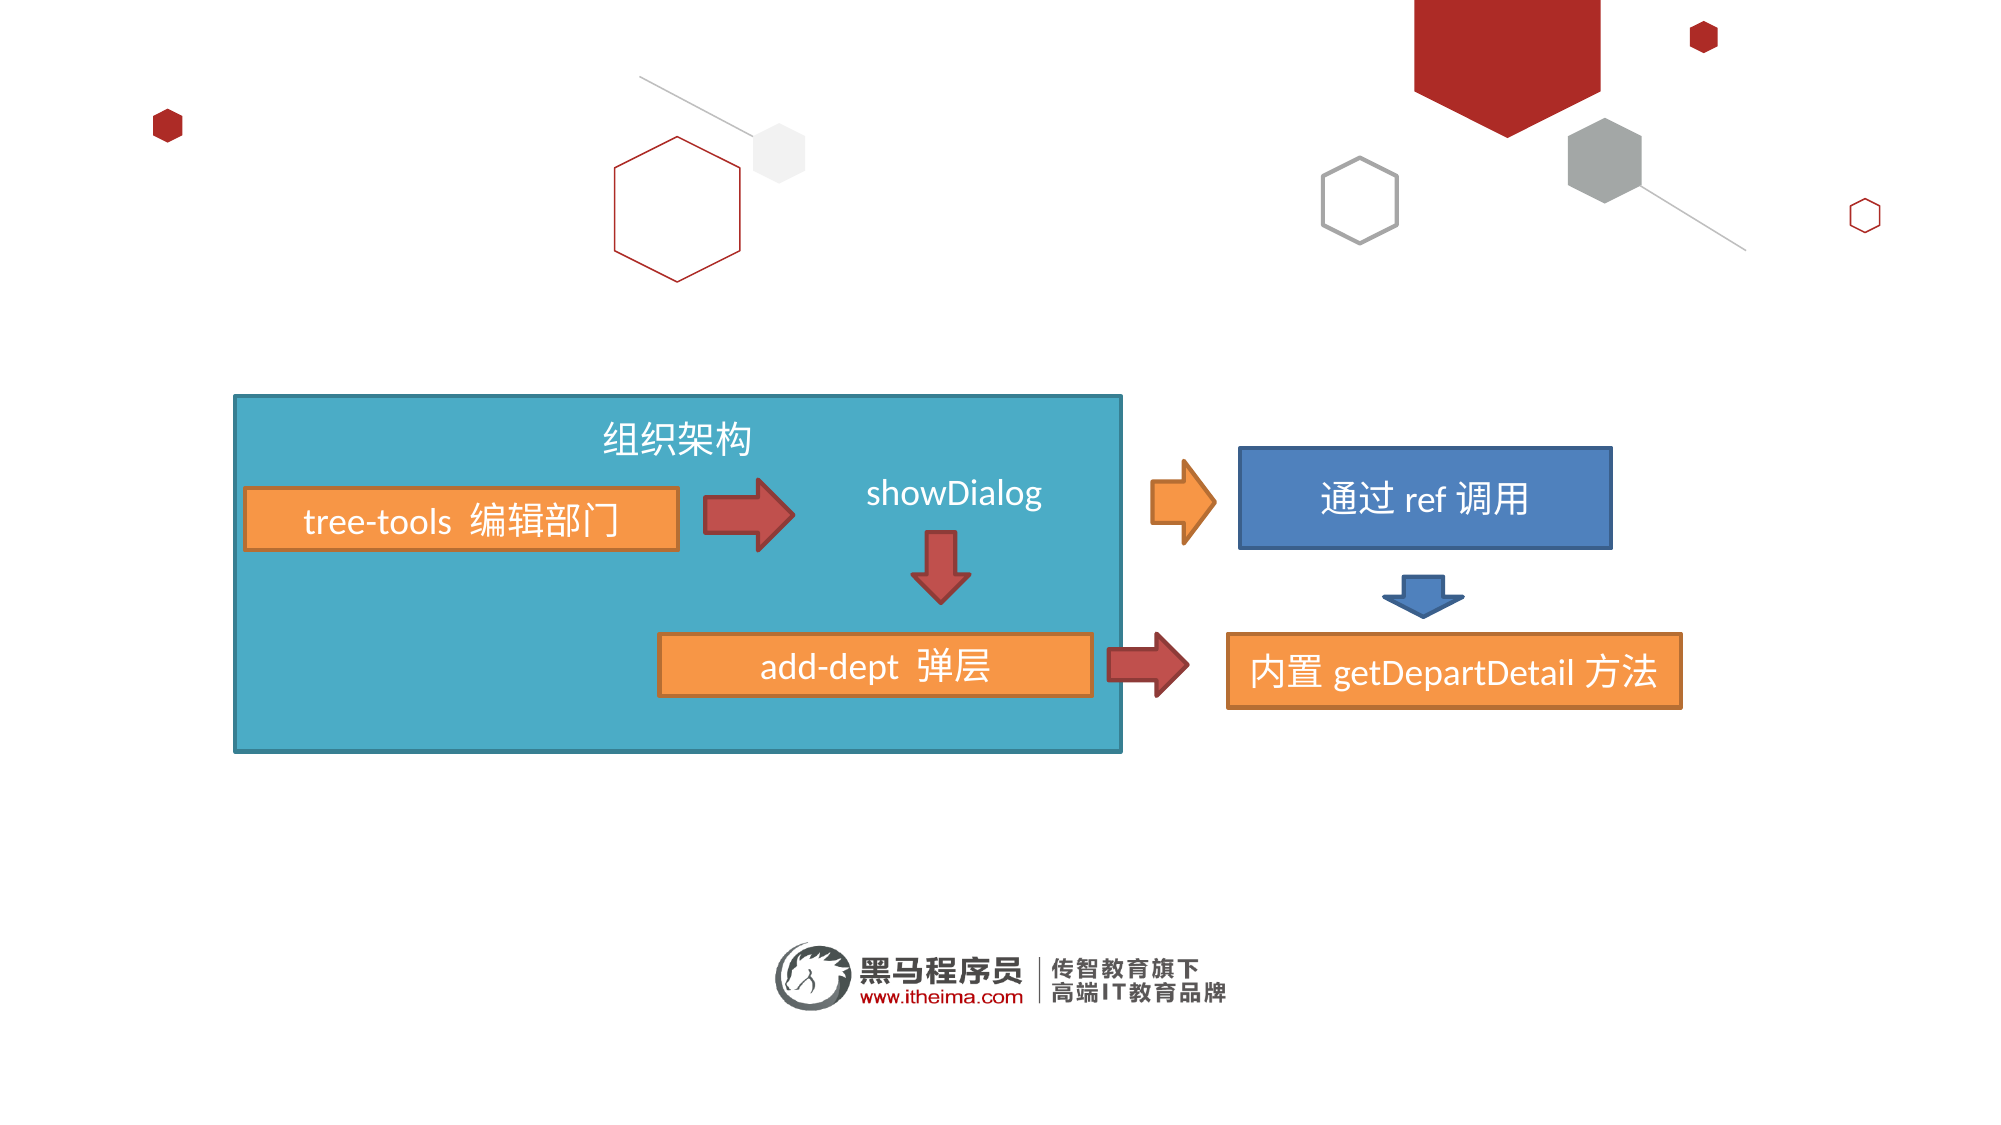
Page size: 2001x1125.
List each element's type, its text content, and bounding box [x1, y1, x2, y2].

text_box 内置getDepartDetail方法 [1226, 632, 1683, 710]
text_box 通过ref调用 [1238, 446, 1613, 550]
text_box add-dept 弹层 [657, 632, 1094, 698]
text_box [1150, 458, 1217, 546]
text_box [1106, 631, 1190, 698]
text_box [1381, 574, 1465, 619]
text_box showDialog [851, 460, 1058, 521]
text_box tree-tools 编辑部门 [243, 486, 680, 552]
picture [774, 939, 1226, 1013]
text_box [910, 530, 972, 606]
text_box 组织架构 [233, 394, 1123, 754]
text_box [703, 477, 796, 553]
